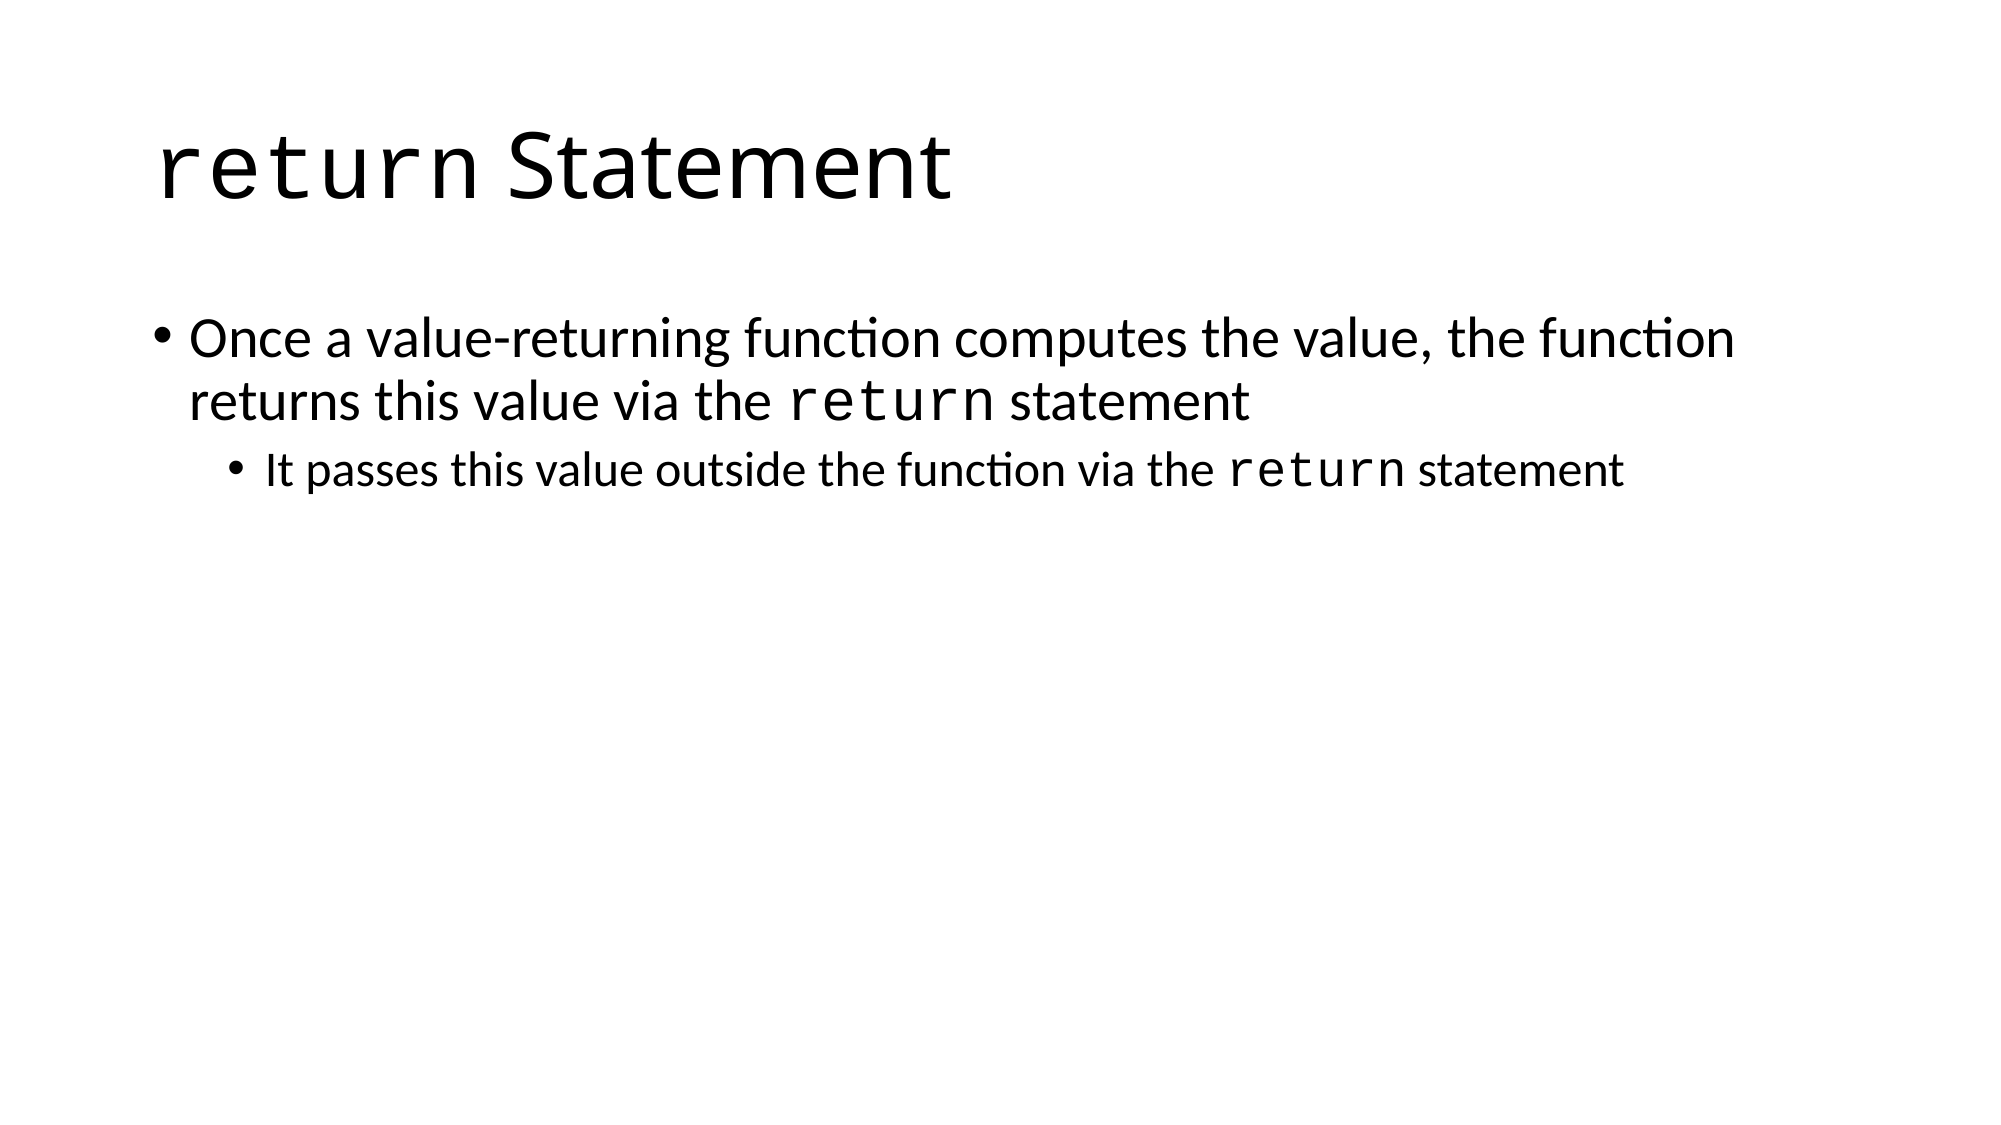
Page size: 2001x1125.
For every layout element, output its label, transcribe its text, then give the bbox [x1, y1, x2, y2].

list Once a value-returning function computes the value, the function returns this value via the return statement It passes this value outside the function via the return statement [137, 299, 1863, 1014]
title return Statement [137, 59, 1863, 278]
